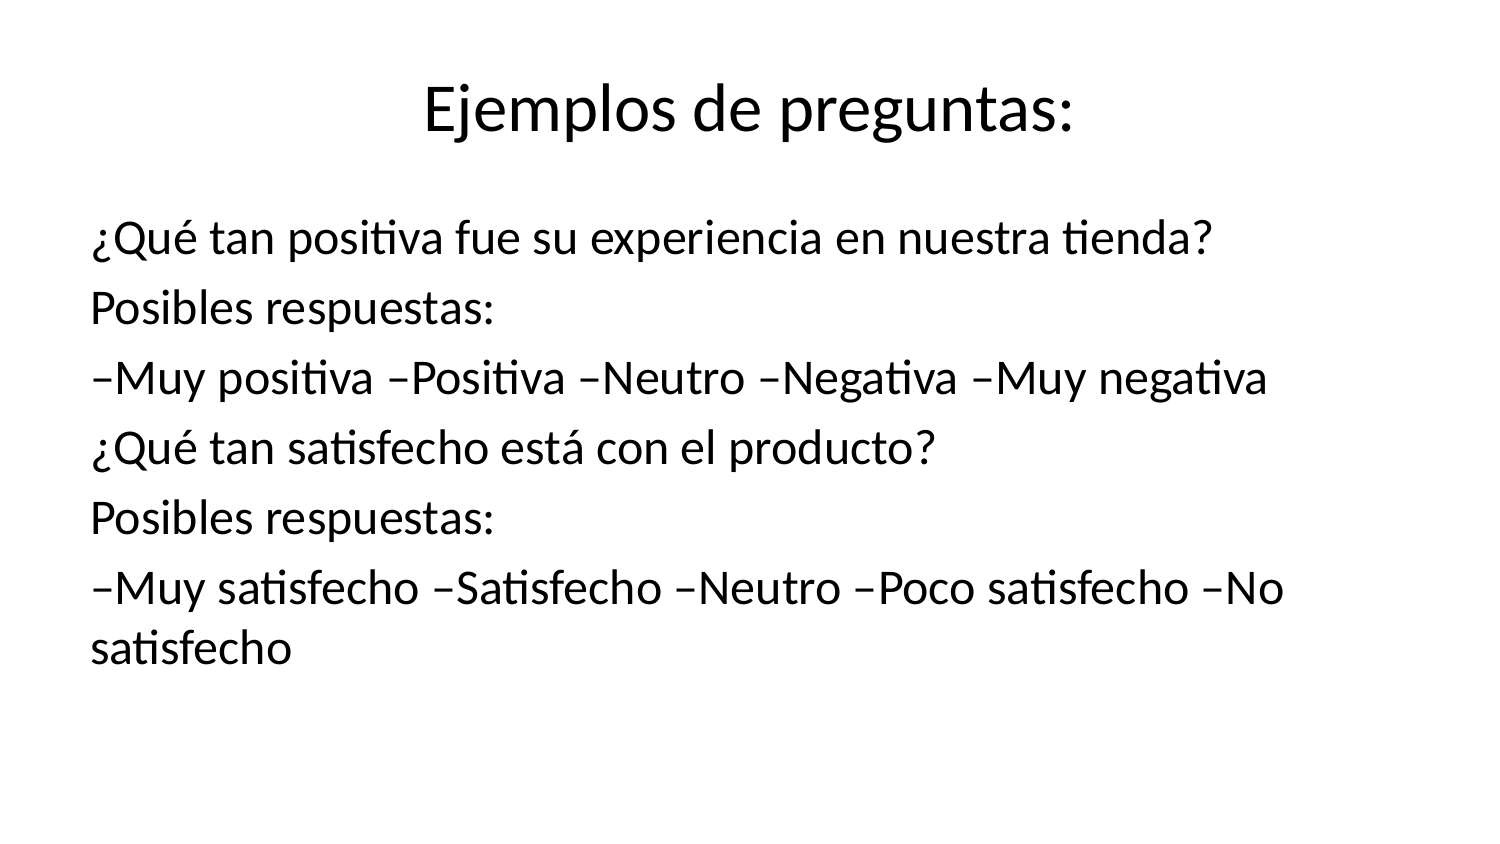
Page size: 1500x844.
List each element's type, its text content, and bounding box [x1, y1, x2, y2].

list ¿Qué tan positiva fue su experiencia en nuestra tienda? Posibles respuestas: –Muy positiva –Positiva –Neutro –Negativa –Muy negativa ¿Qué tan satisfecho está con el producto? Posibles respuestas: –Muy satisfecho –Satisfecho –Neutro –Poco satisfecho –No satisfecho [75, 196, 1425, 754]
title Ejemplos de preguntas: [75, 33, 1425, 175]
